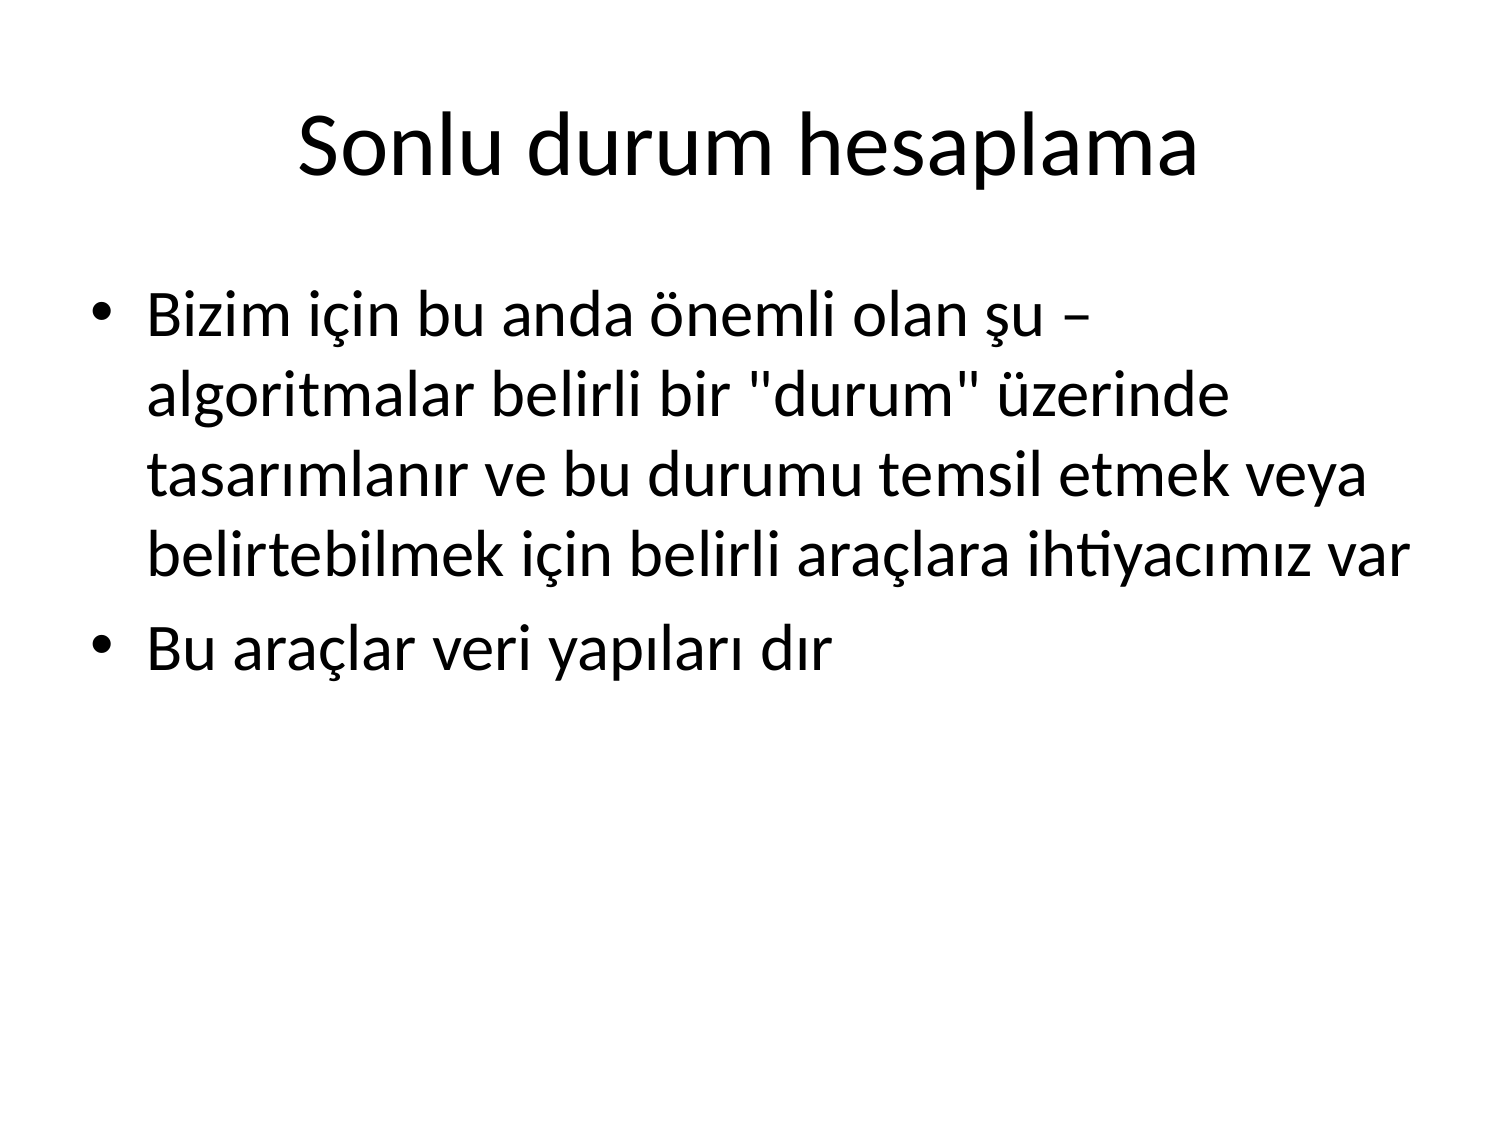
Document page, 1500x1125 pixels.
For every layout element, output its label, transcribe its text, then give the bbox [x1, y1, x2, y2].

list Bizim için bu anda önemli olan şu – algoritmalar belirli bir "durum" üzerinde tasarımlanır ve bu durumu temsil etmek veya belirtebilmek için belirli araçlara ihtiyacımız var Bu araçlar veri yapıları dır [75, 262, 1450, 1005]
title Sonlu durum hesaplama [75, 45, 1425, 233]
